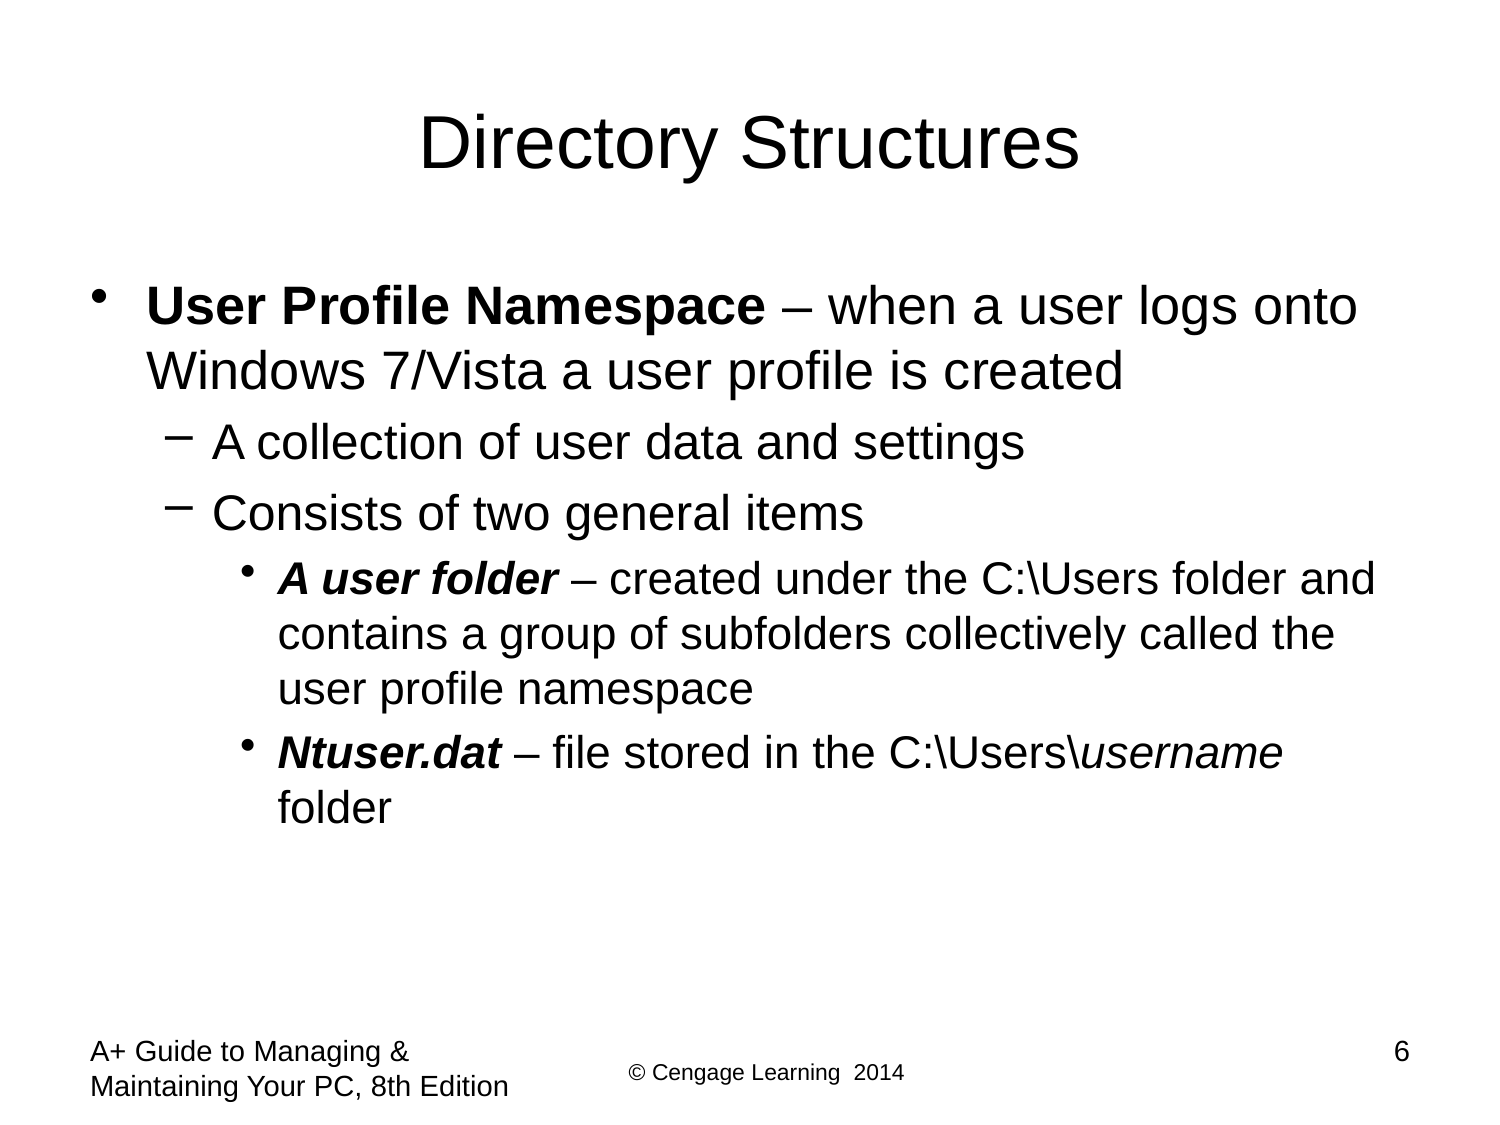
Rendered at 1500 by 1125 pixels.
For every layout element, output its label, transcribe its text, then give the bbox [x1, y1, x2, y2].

slide_number 6 [1074, 1024, 1426, 1103]
list User Profile Namespace – when a user logs onto Windows 7/Vista a user profile is created A collection of user data and settings Consists of two general items A user folder – created under the C:\Users folder and contains a group of subfolders collectively called the user profile namespace Ntuser.dat – file stored in the C:\Users\username folder [75, 262, 1425, 1005]
title Directory Structures [75, 45, 1425, 233]
footer A+ Guide to Managing & Maintaining Your PC, 8th Edition [74, 1024, 576, 1103]
